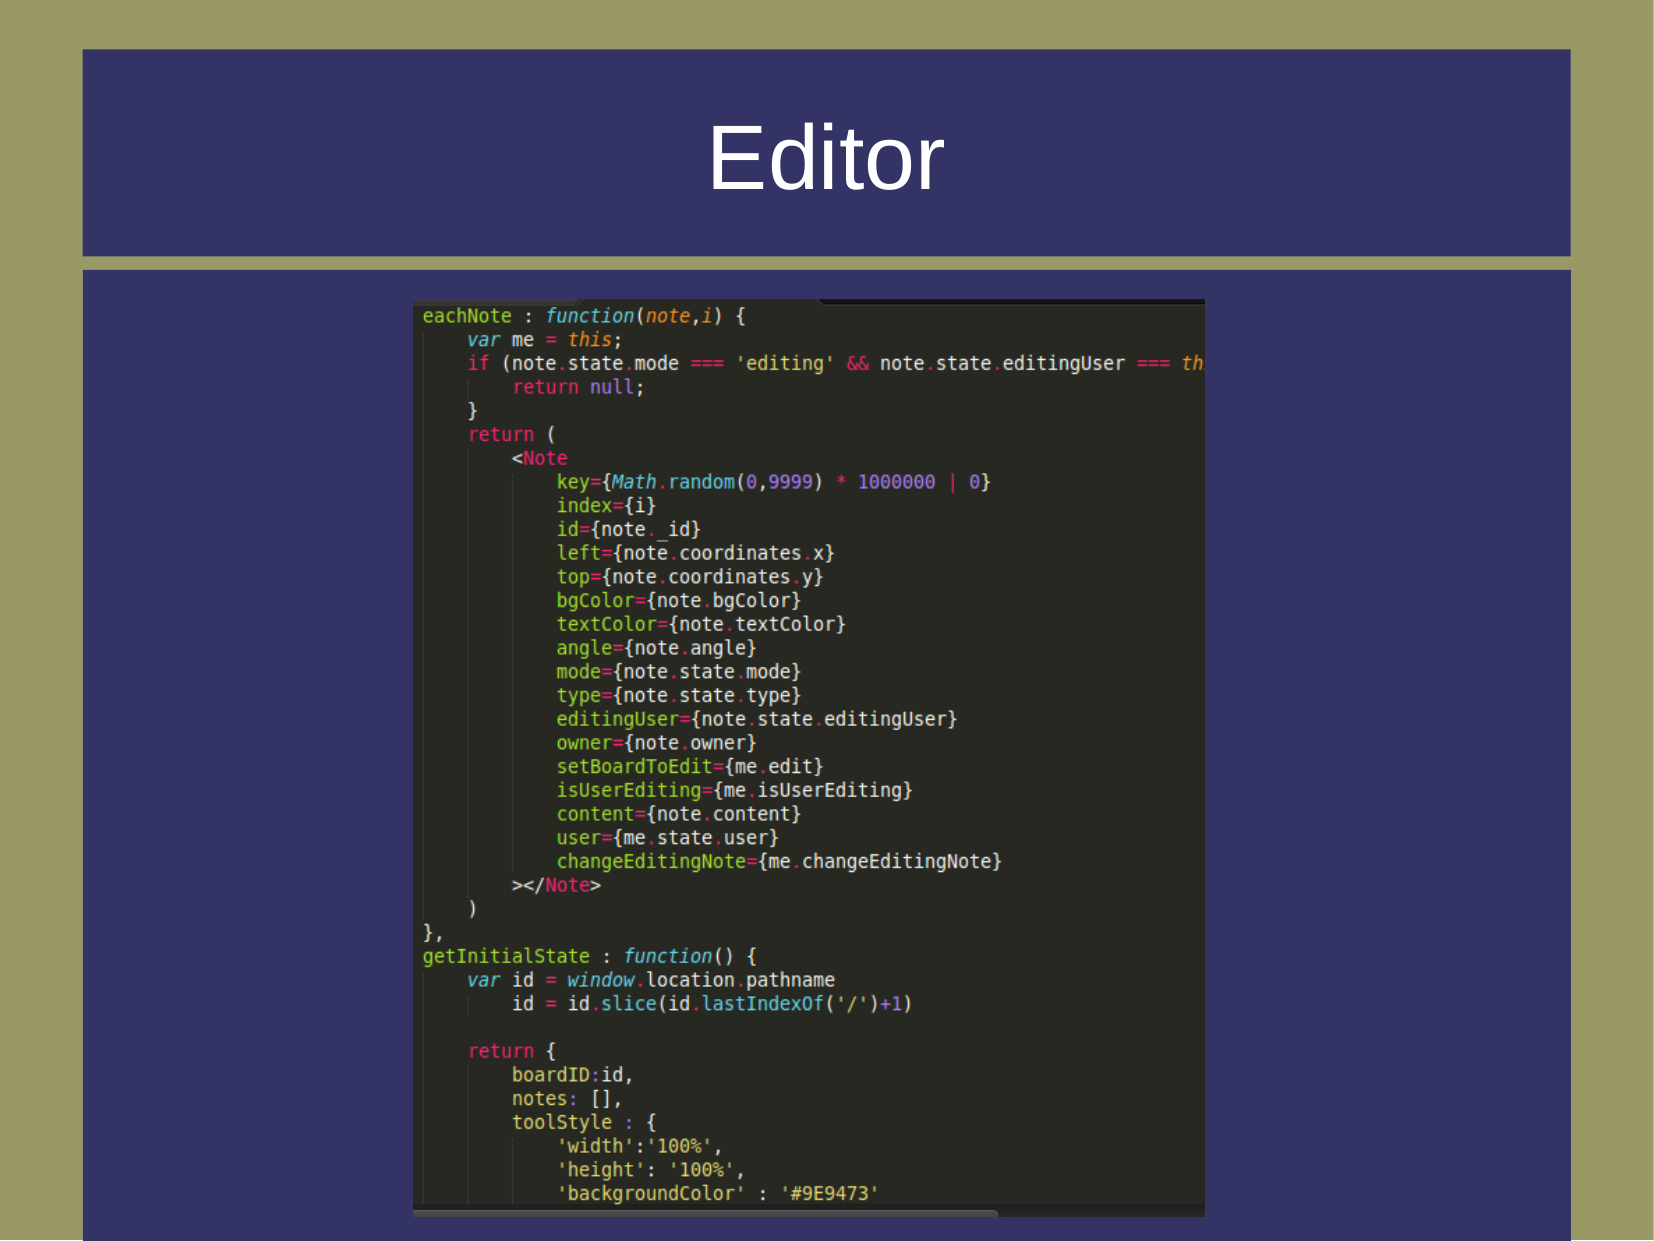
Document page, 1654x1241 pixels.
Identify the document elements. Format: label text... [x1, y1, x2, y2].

text_box Editor [82, 49, 1571, 257]
text_box [82, 269, 1571, 1241]
picture [413, 299, 1205, 1217]
